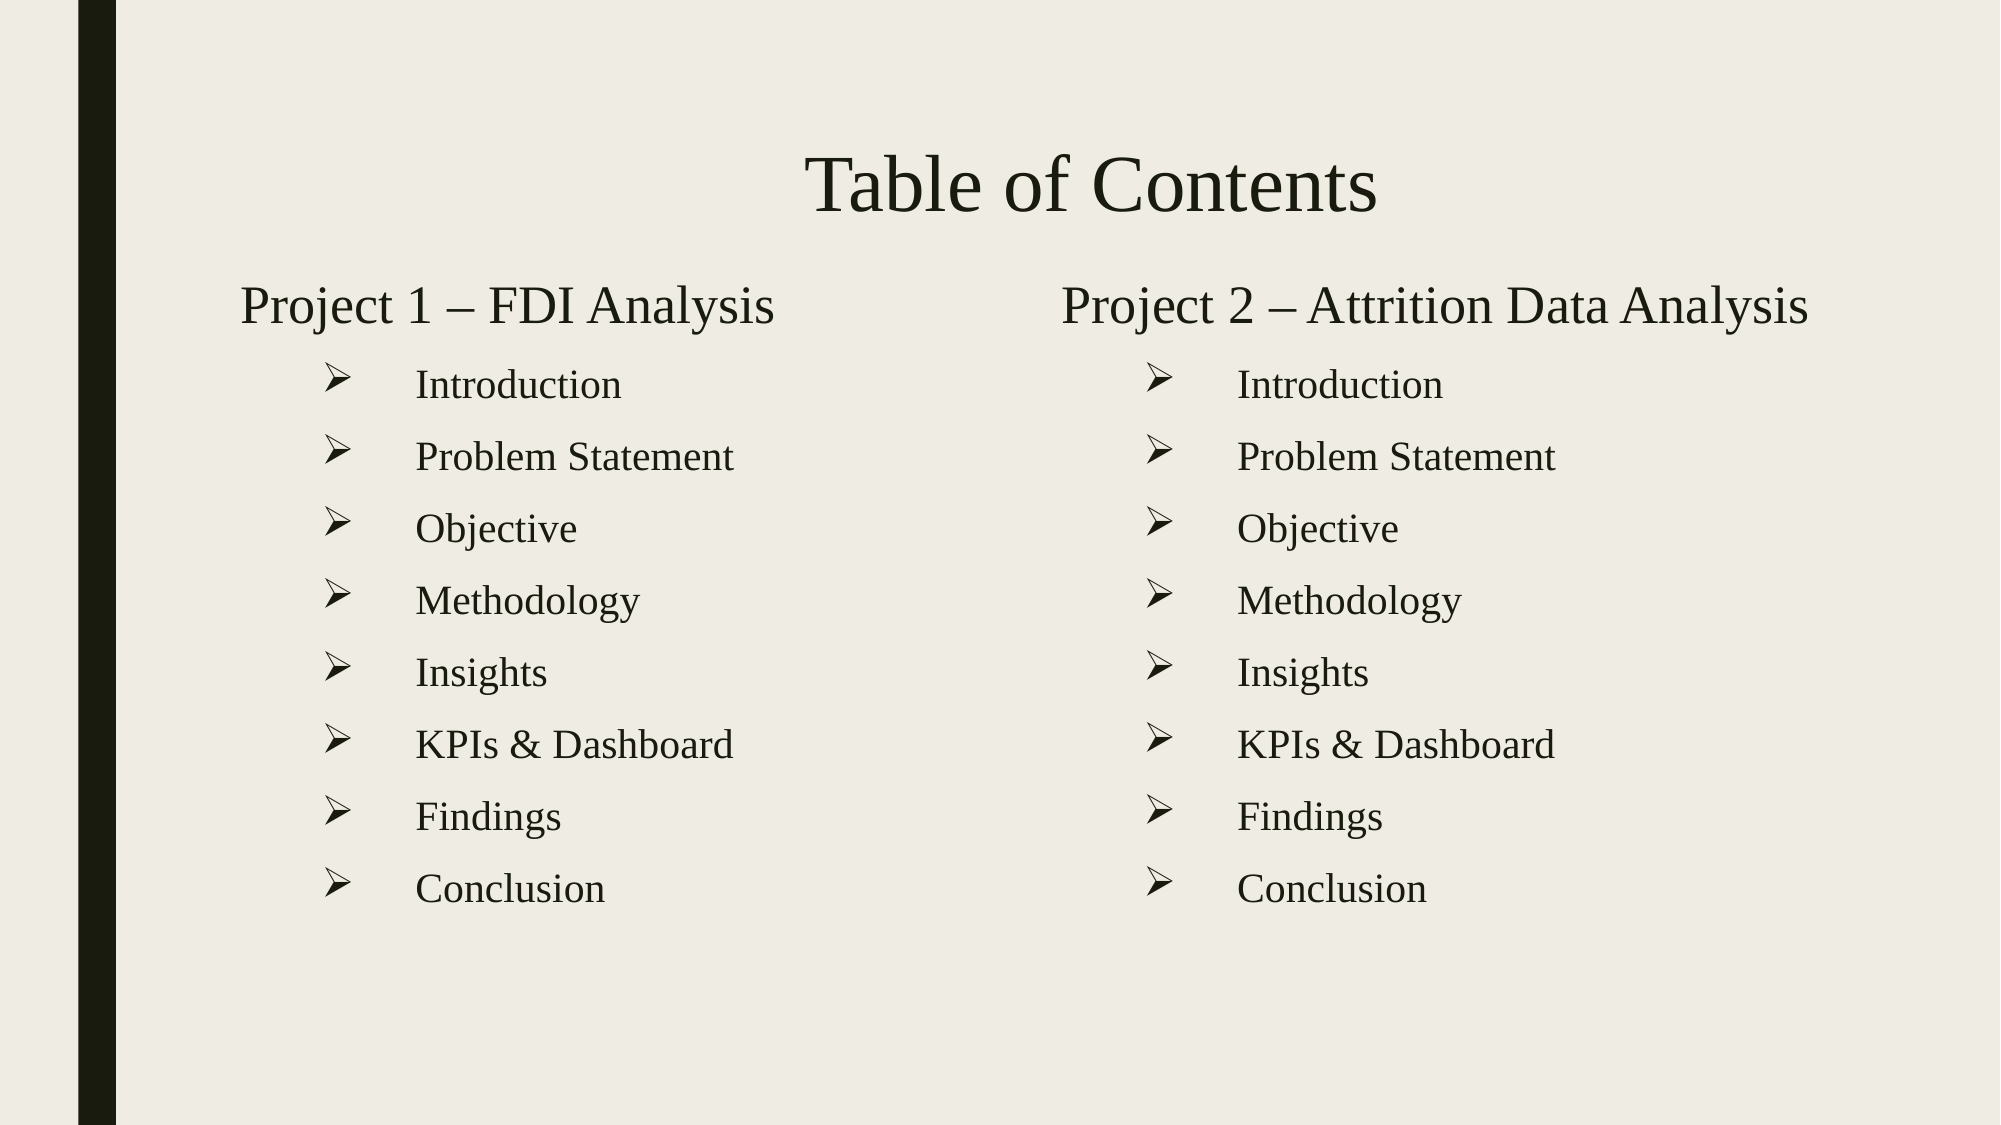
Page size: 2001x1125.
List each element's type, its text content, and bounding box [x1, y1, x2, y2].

list Project 1 – FDI Analysis Introduction Problem Statement Objective Methodology Insights KPIs & Dashboard Findings Conclusion [225, 266, 1047, 1048]
list Project 2 – Attrition Data Analysis Introduction Problem Statement Objective Methodology Insights KPIs & Dashboard Findings Conclusion [1046, 266, 1945, 1014]
text_box Table of Contents [348, 111, 1836, 237]
